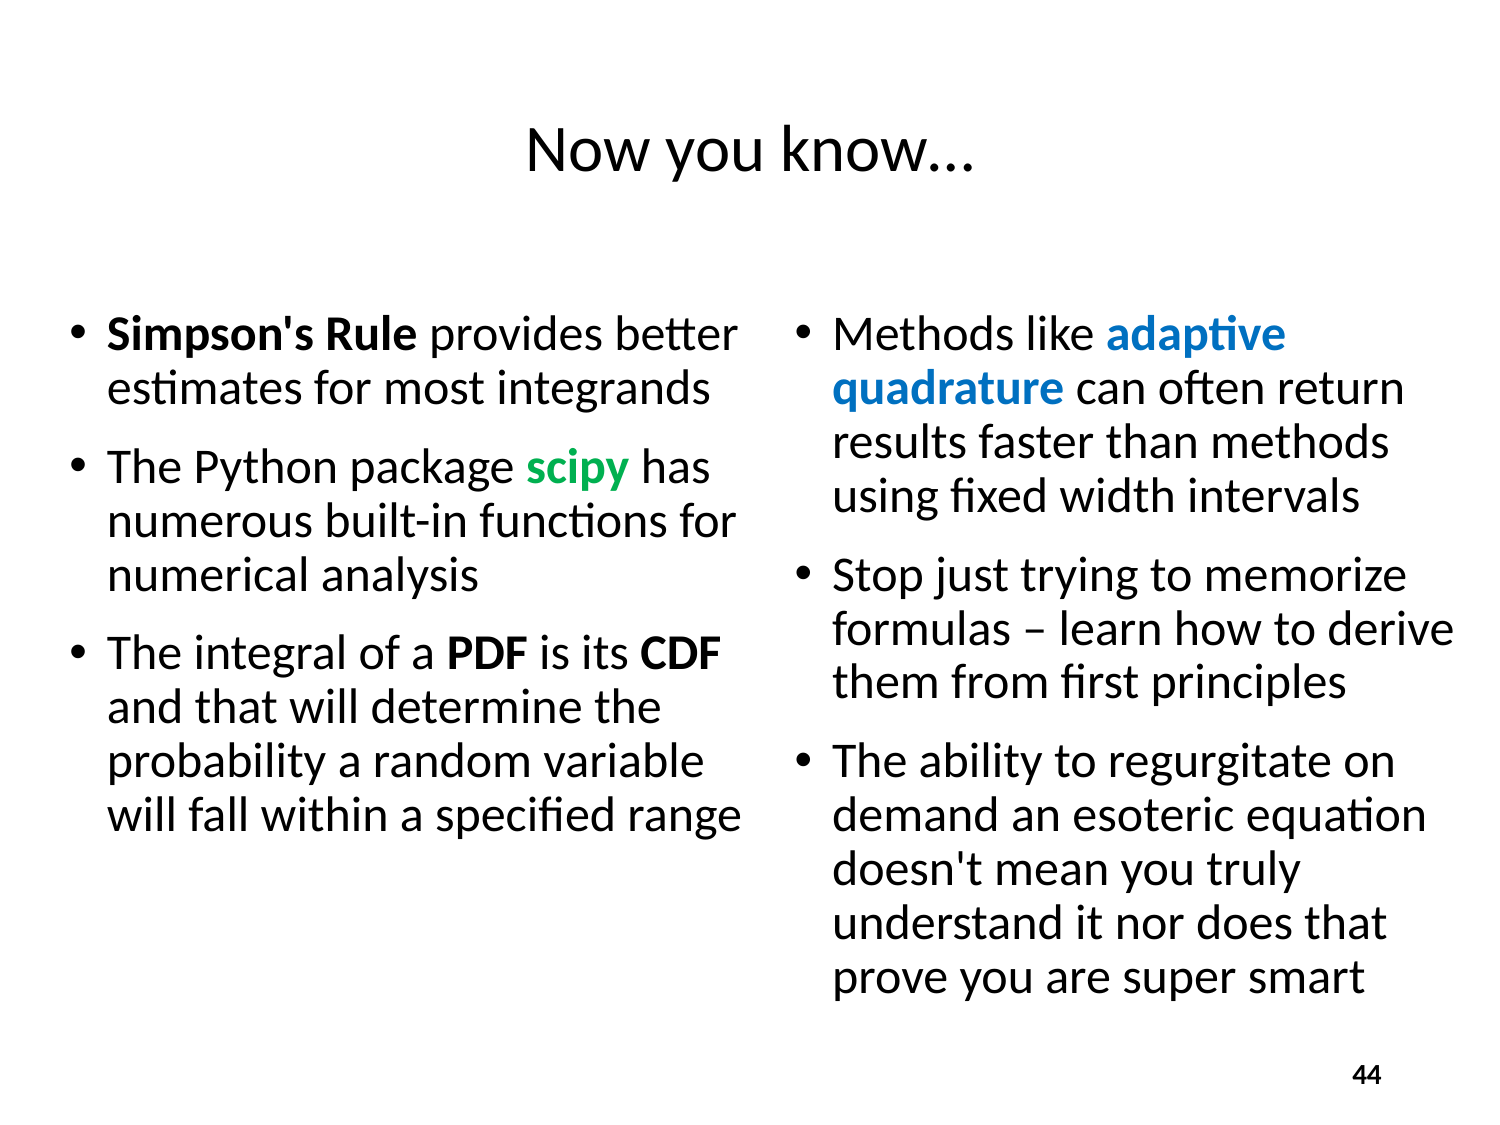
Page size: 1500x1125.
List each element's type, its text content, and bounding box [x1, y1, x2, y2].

list Simpson's Rule provides better estimates for most integrands The Python package scipy has numerous built-in functions for numerical analysis The integral of a PDF is its CDF and that will determine the probability a random variable will fall within a specified range [54, 299, 762, 1014]
text_box Methods like adaptive quadrature can often return results faster than methods using fixed width intervals Stop just trying to memorize formulas – learn how to derive them from first principles The ability to regurgitate on demand an esoteric equation doesn't mean you truly understand it nor does that prove you are super smart [779, 299, 1487, 1014]
title Now you know… [103, 59, 1397, 241]
slide_number 44 [1059, 1042, 1397, 1103]
